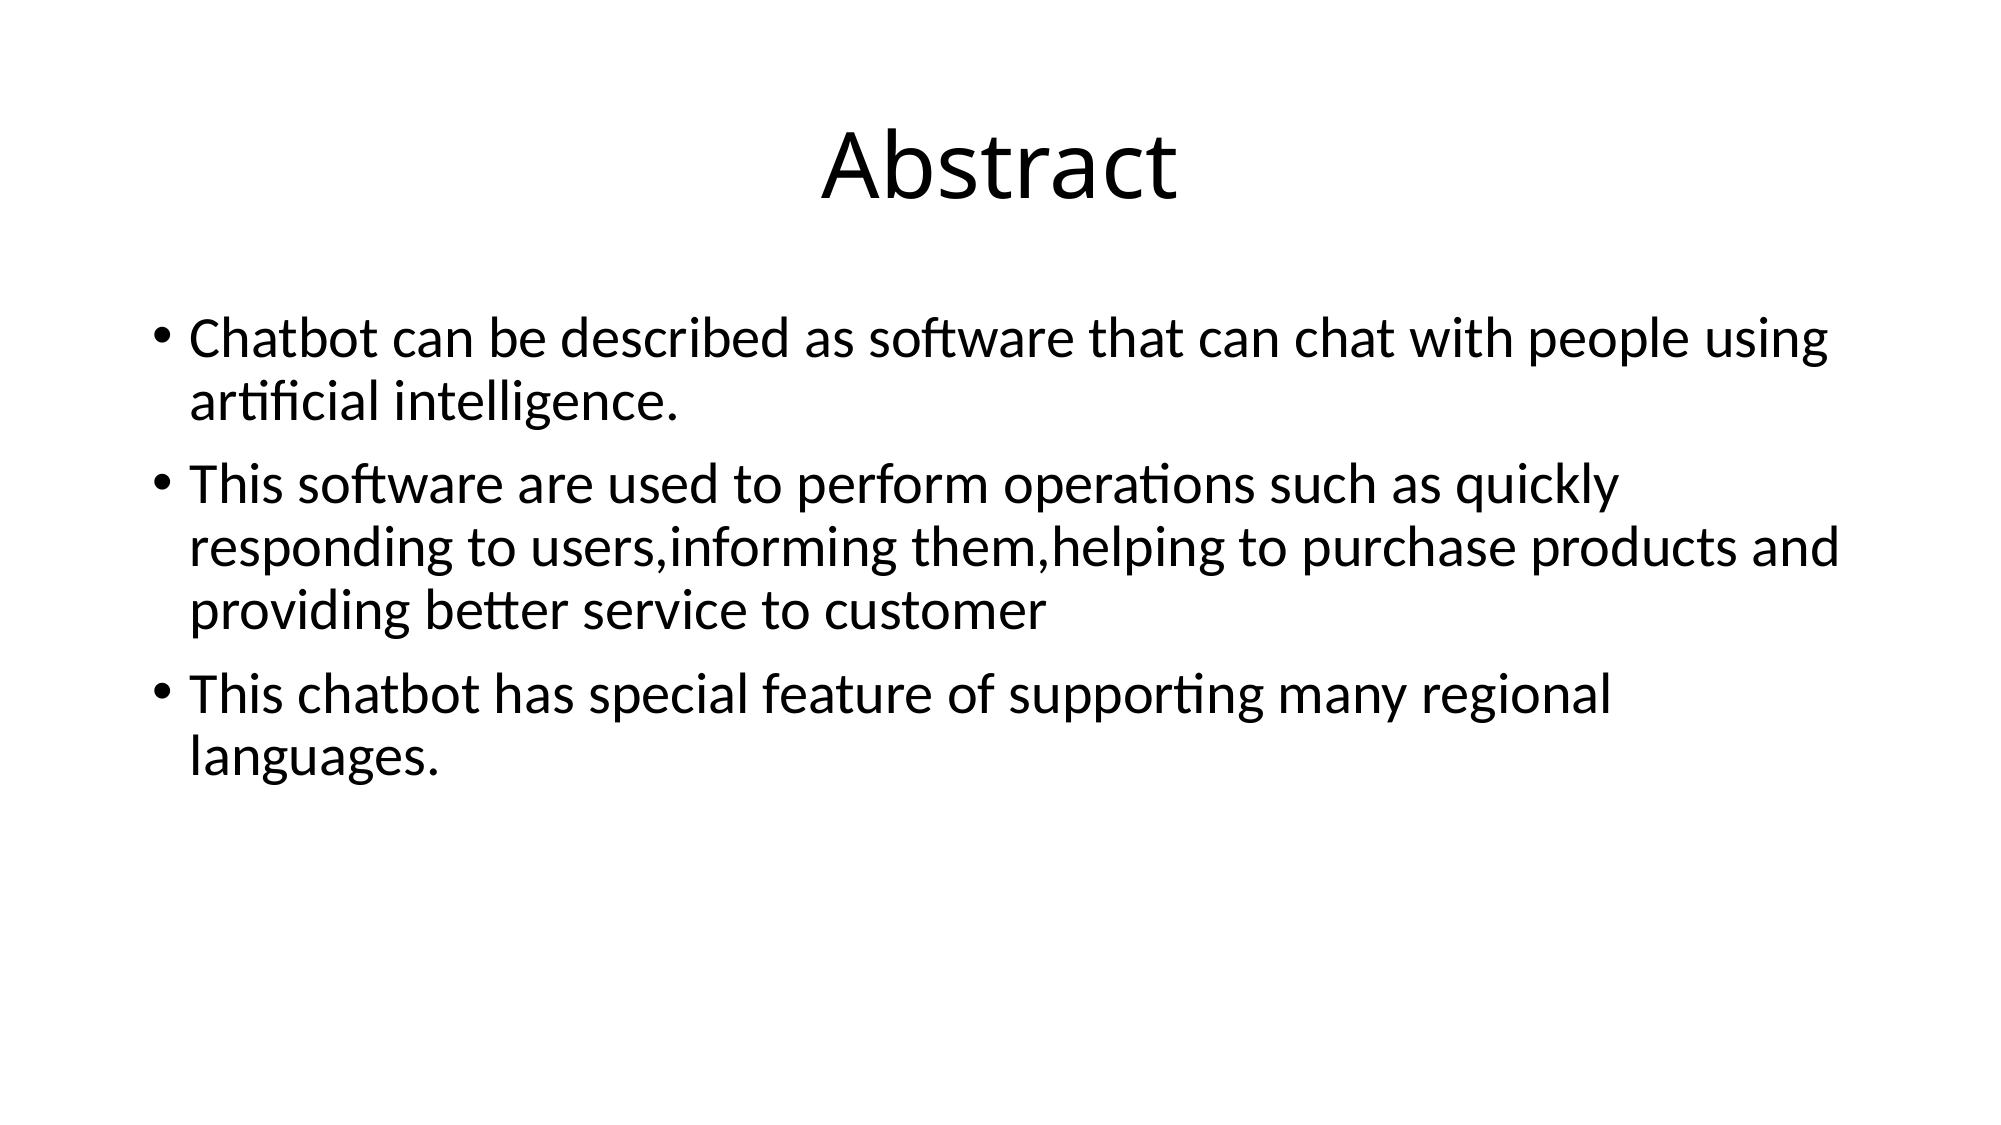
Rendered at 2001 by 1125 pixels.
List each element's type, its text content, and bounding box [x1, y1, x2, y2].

title Abstract [137, 59, 1863, 278]
list Chatbot can be described as software that can chat with people using artificial intelligence. This software are used to perform operations such as quickly responding to users,informing them,helping to purchase products and providing better service to customer This chatbot has special feature of supporting many regional languages. [137, 299, 1863, 1014]
